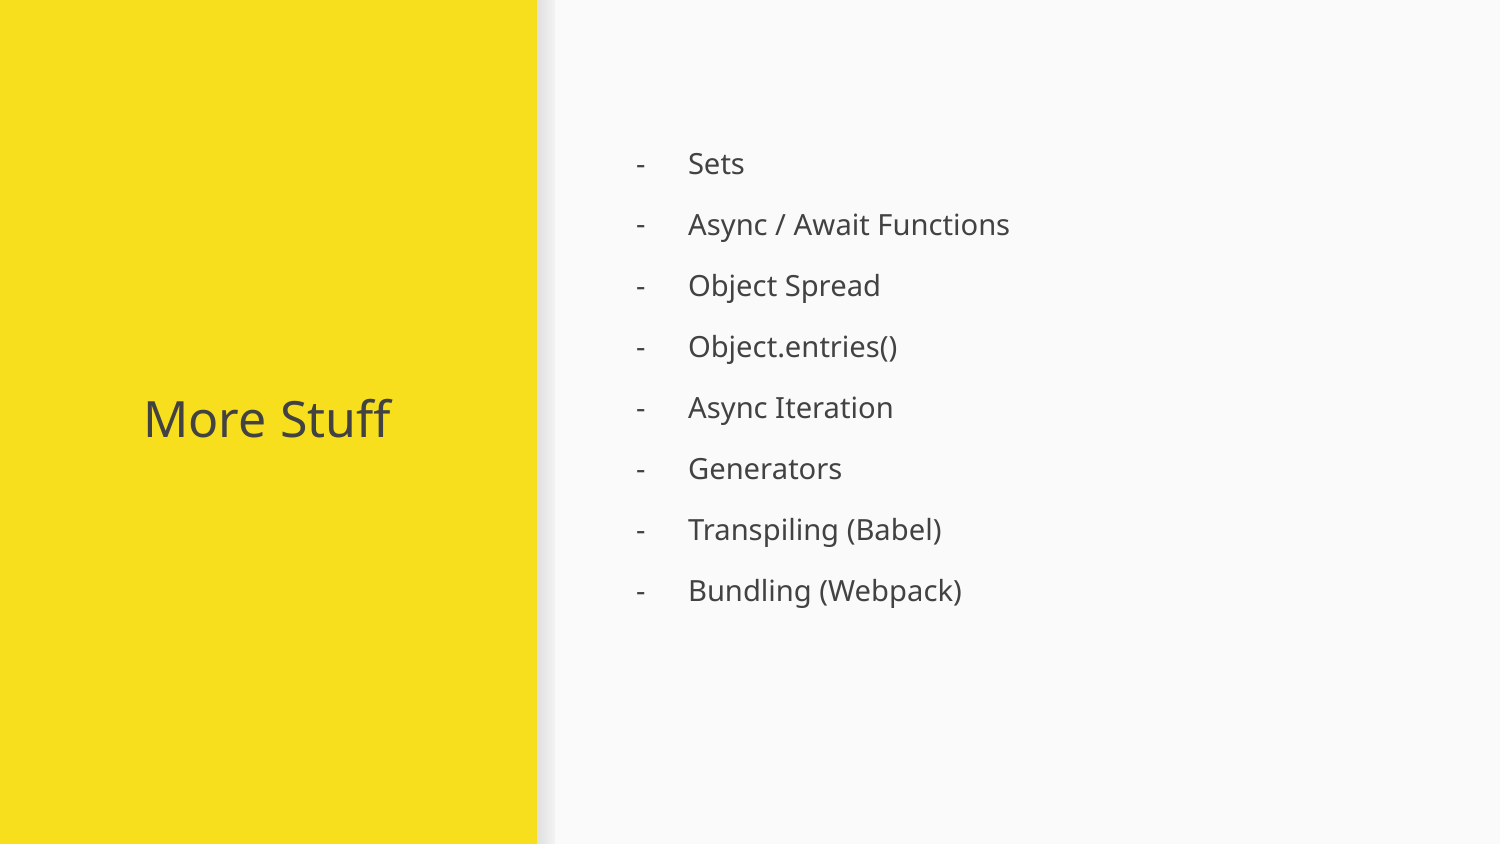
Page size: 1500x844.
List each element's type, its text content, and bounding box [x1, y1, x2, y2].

list Sets Async / Await Functions Object Spread Object.entries() Async Iteration Generators Transpiling (Babel) Bundling (Webpack) [598, 125, 1339, 645]
title More Stuff [37, 306, 498, 463]
